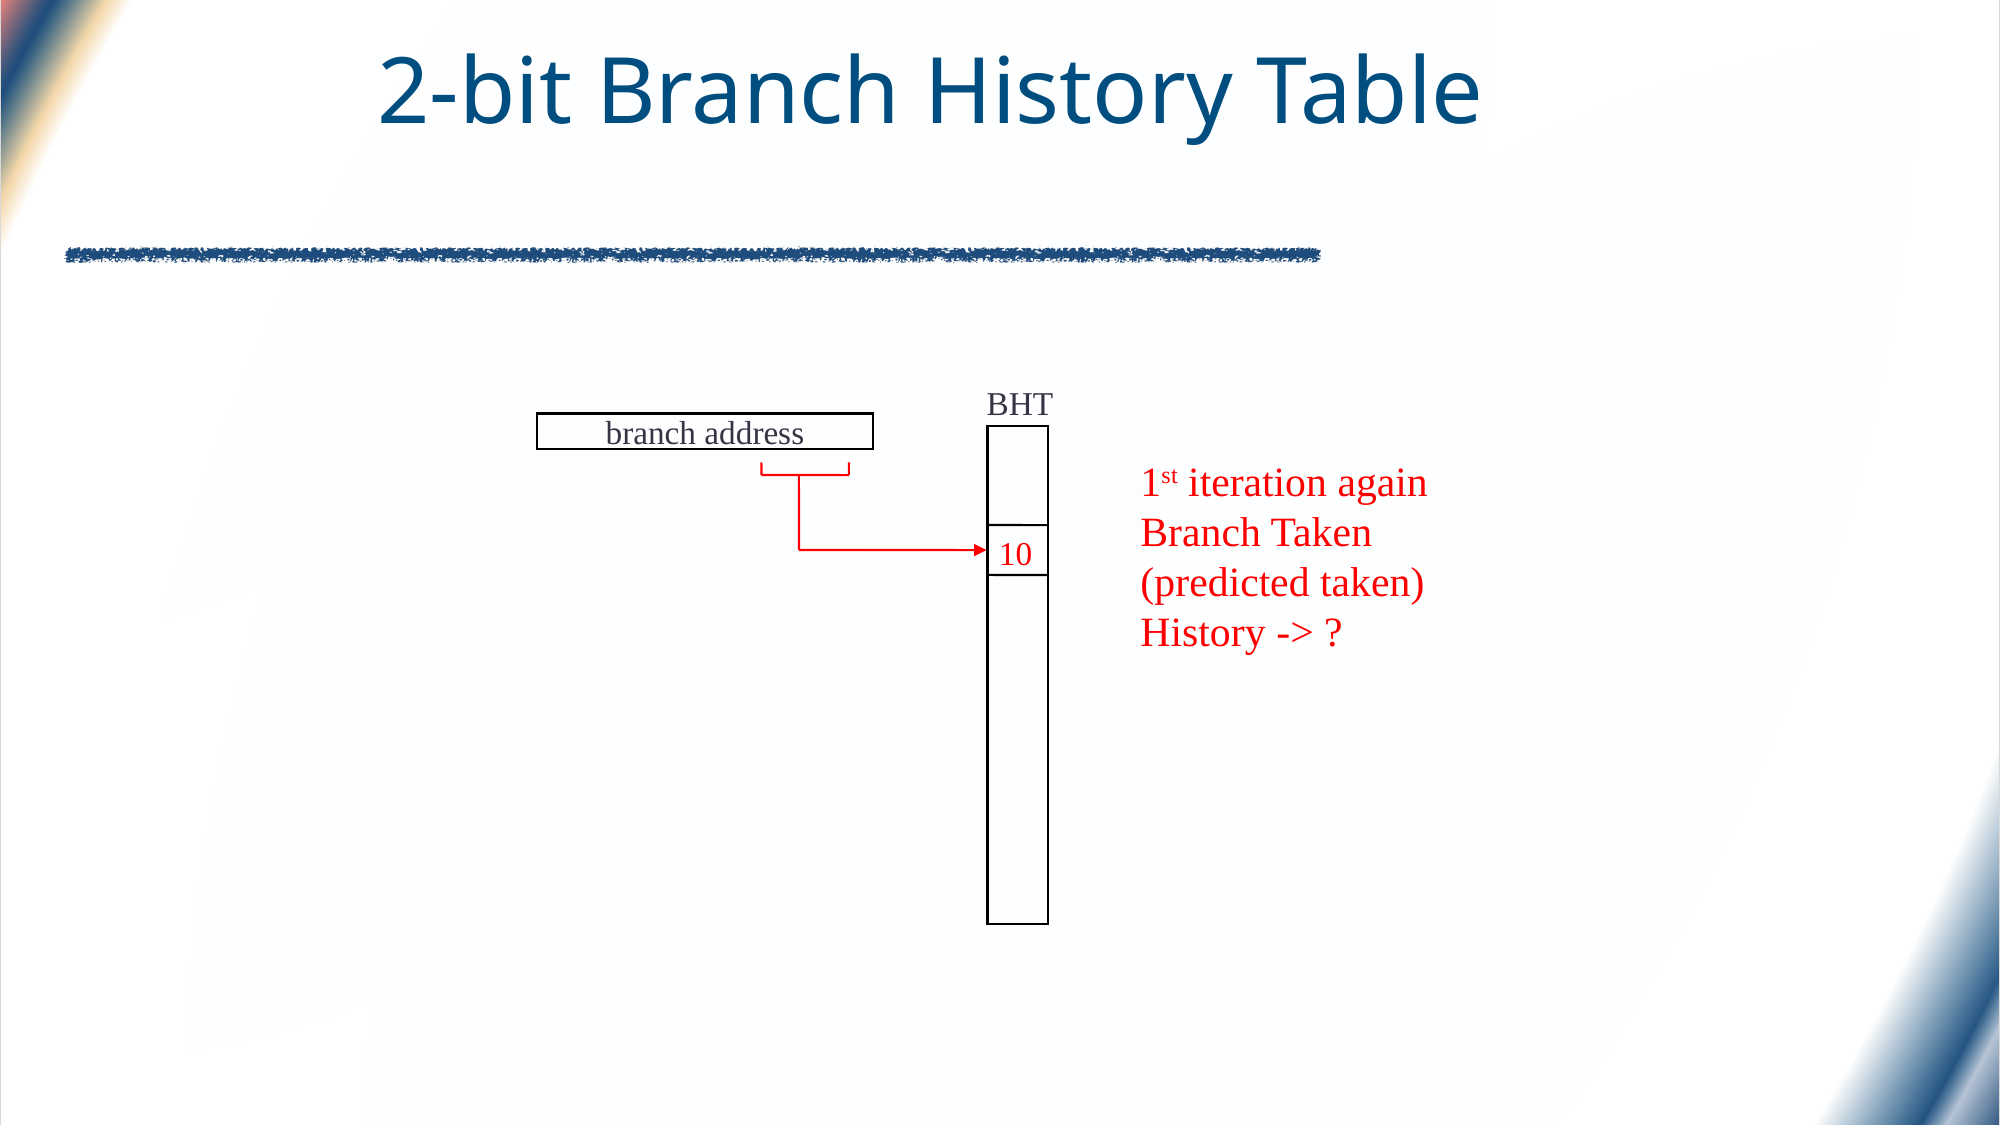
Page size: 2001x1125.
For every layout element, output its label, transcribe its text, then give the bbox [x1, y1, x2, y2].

title 2-bit Branch History Table [362, 0, 1638, 188]
text_box [987, 580, 1048, 924]
picture [0, 0, 2000, 1125]
text_box BHT [971, 374, 1069, 430]
text_box 10 [984, 524, 1048, 580]
text_box branch address [537, 413, 873, 449]
text_box 1st iteration again Branch Taken (predicted taken) History -> ? [1125, 447, 1444, 663]
text_box [987, 430, 1048, 524]
text_box [798, 543, 984, 557]
